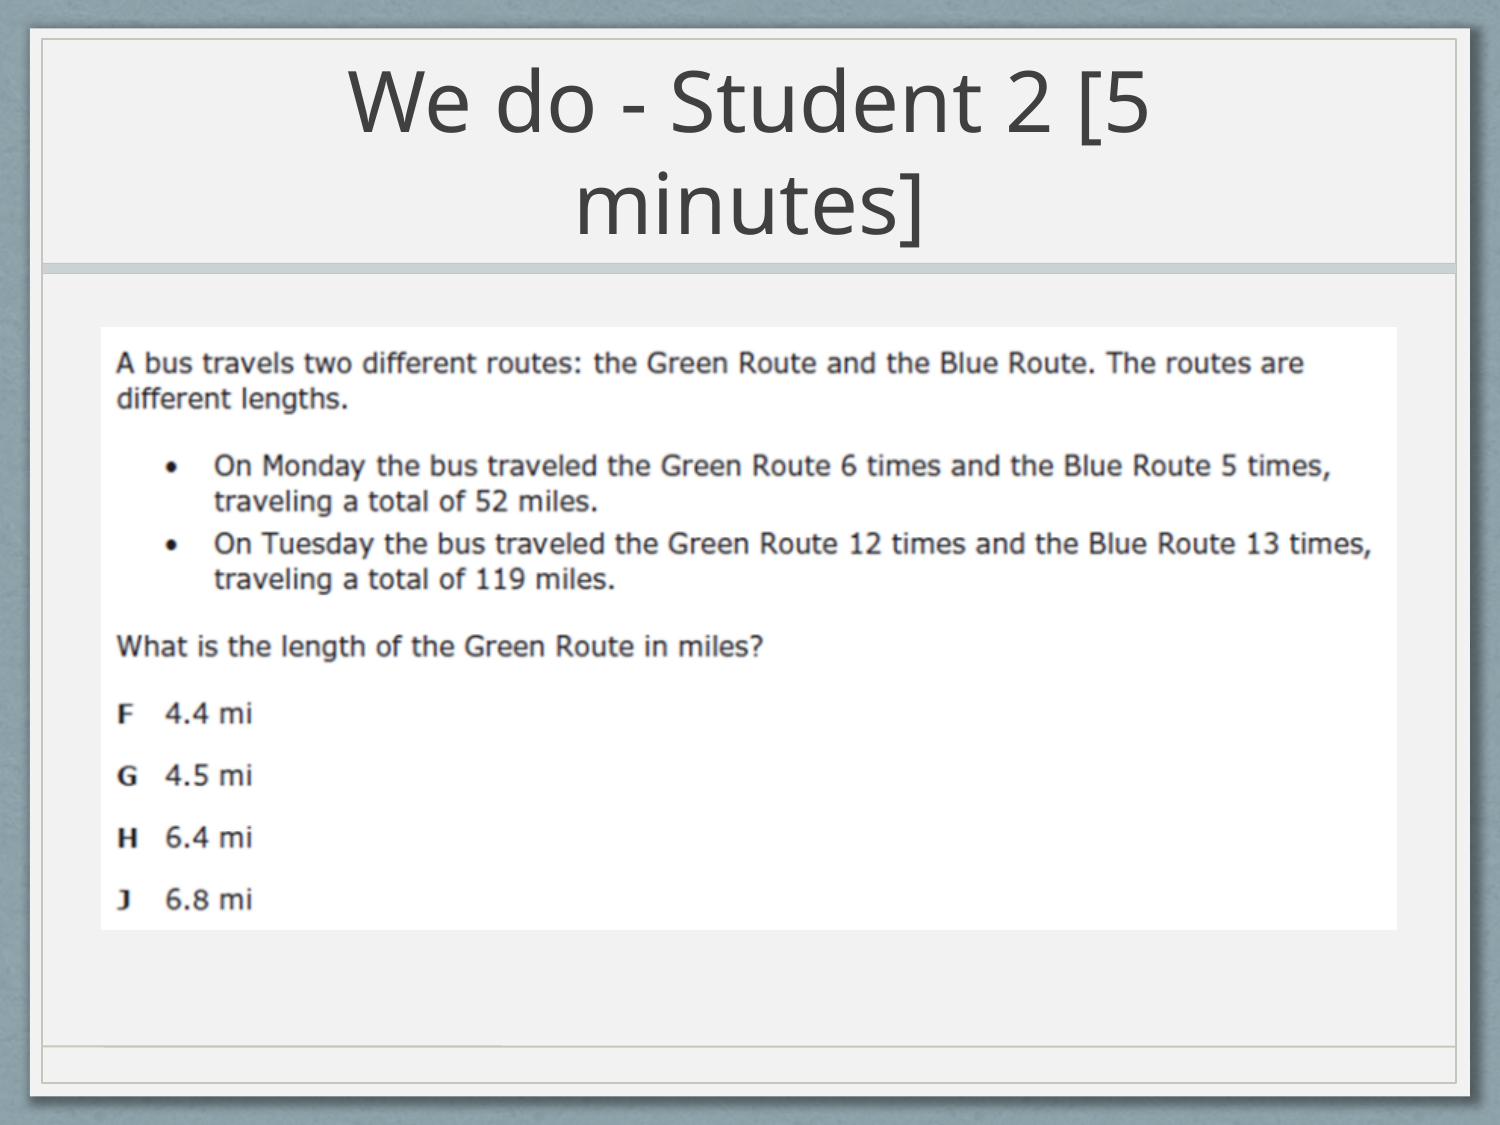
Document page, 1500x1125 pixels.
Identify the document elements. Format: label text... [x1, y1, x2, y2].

title We do - Student 2 [5 minutes] [147, 40, 1353, 260]
picture [100, 326, 1397, 930]
